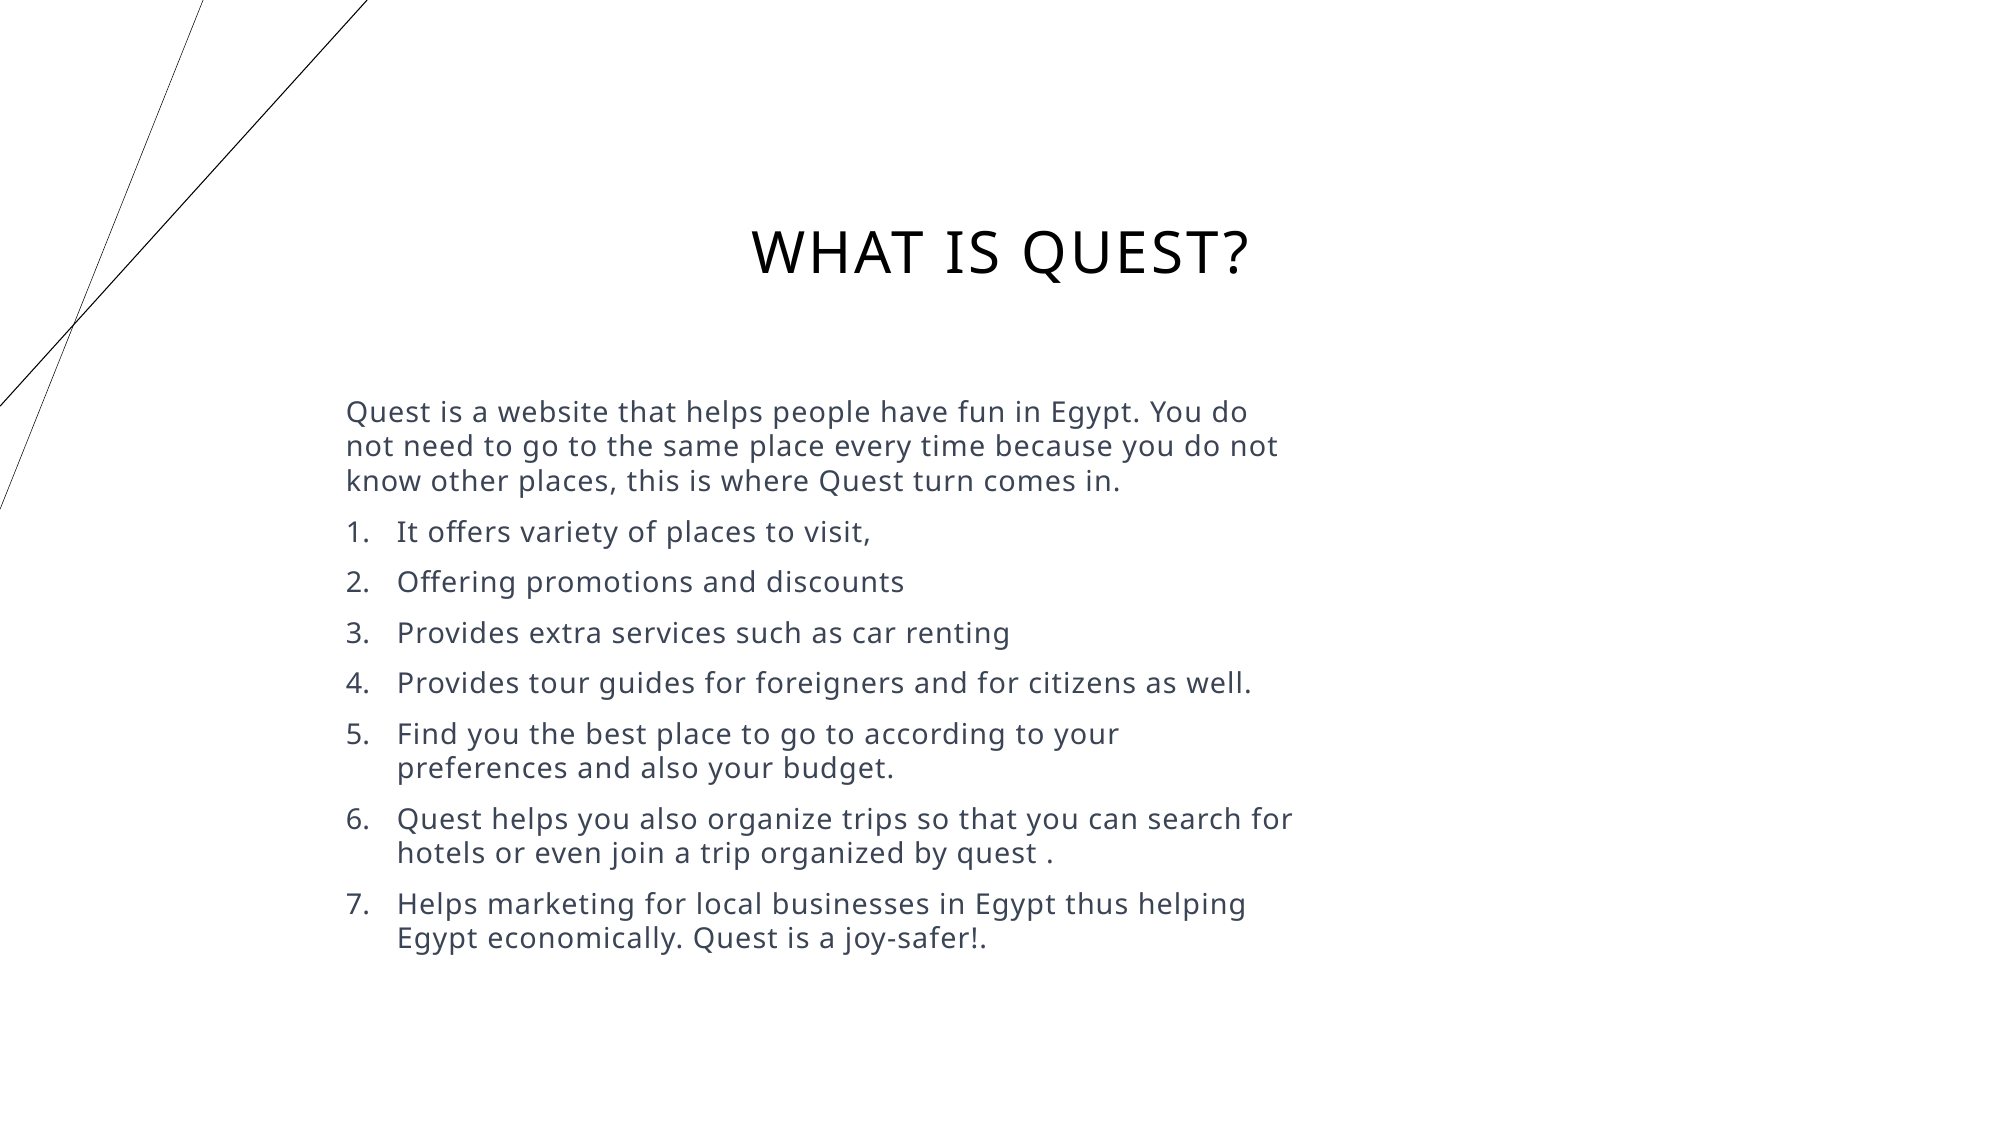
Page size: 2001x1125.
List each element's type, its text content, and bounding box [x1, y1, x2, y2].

list Quest is a website that helps people have fun in Egypt. You do not need to go to the same place every time because you do not know other places, this is where Quest turn comes in. It offers variety of places to visit, Offering promotions and discounts Provides extra services such as car renting Provides tour guides for foreigners and for citizens as well. Find you the best place to go to according to your preferences and also your budget. Quest helps you also organize trips so that you can search for hotels or even join a trip organized by quest . Helps marketing for local businesses in Egypt thus helping Egypt economically. Quest is a joy-safer!. [330, 386, 1312, 967]
title What is quest? [309, 146, 1691, 364]
